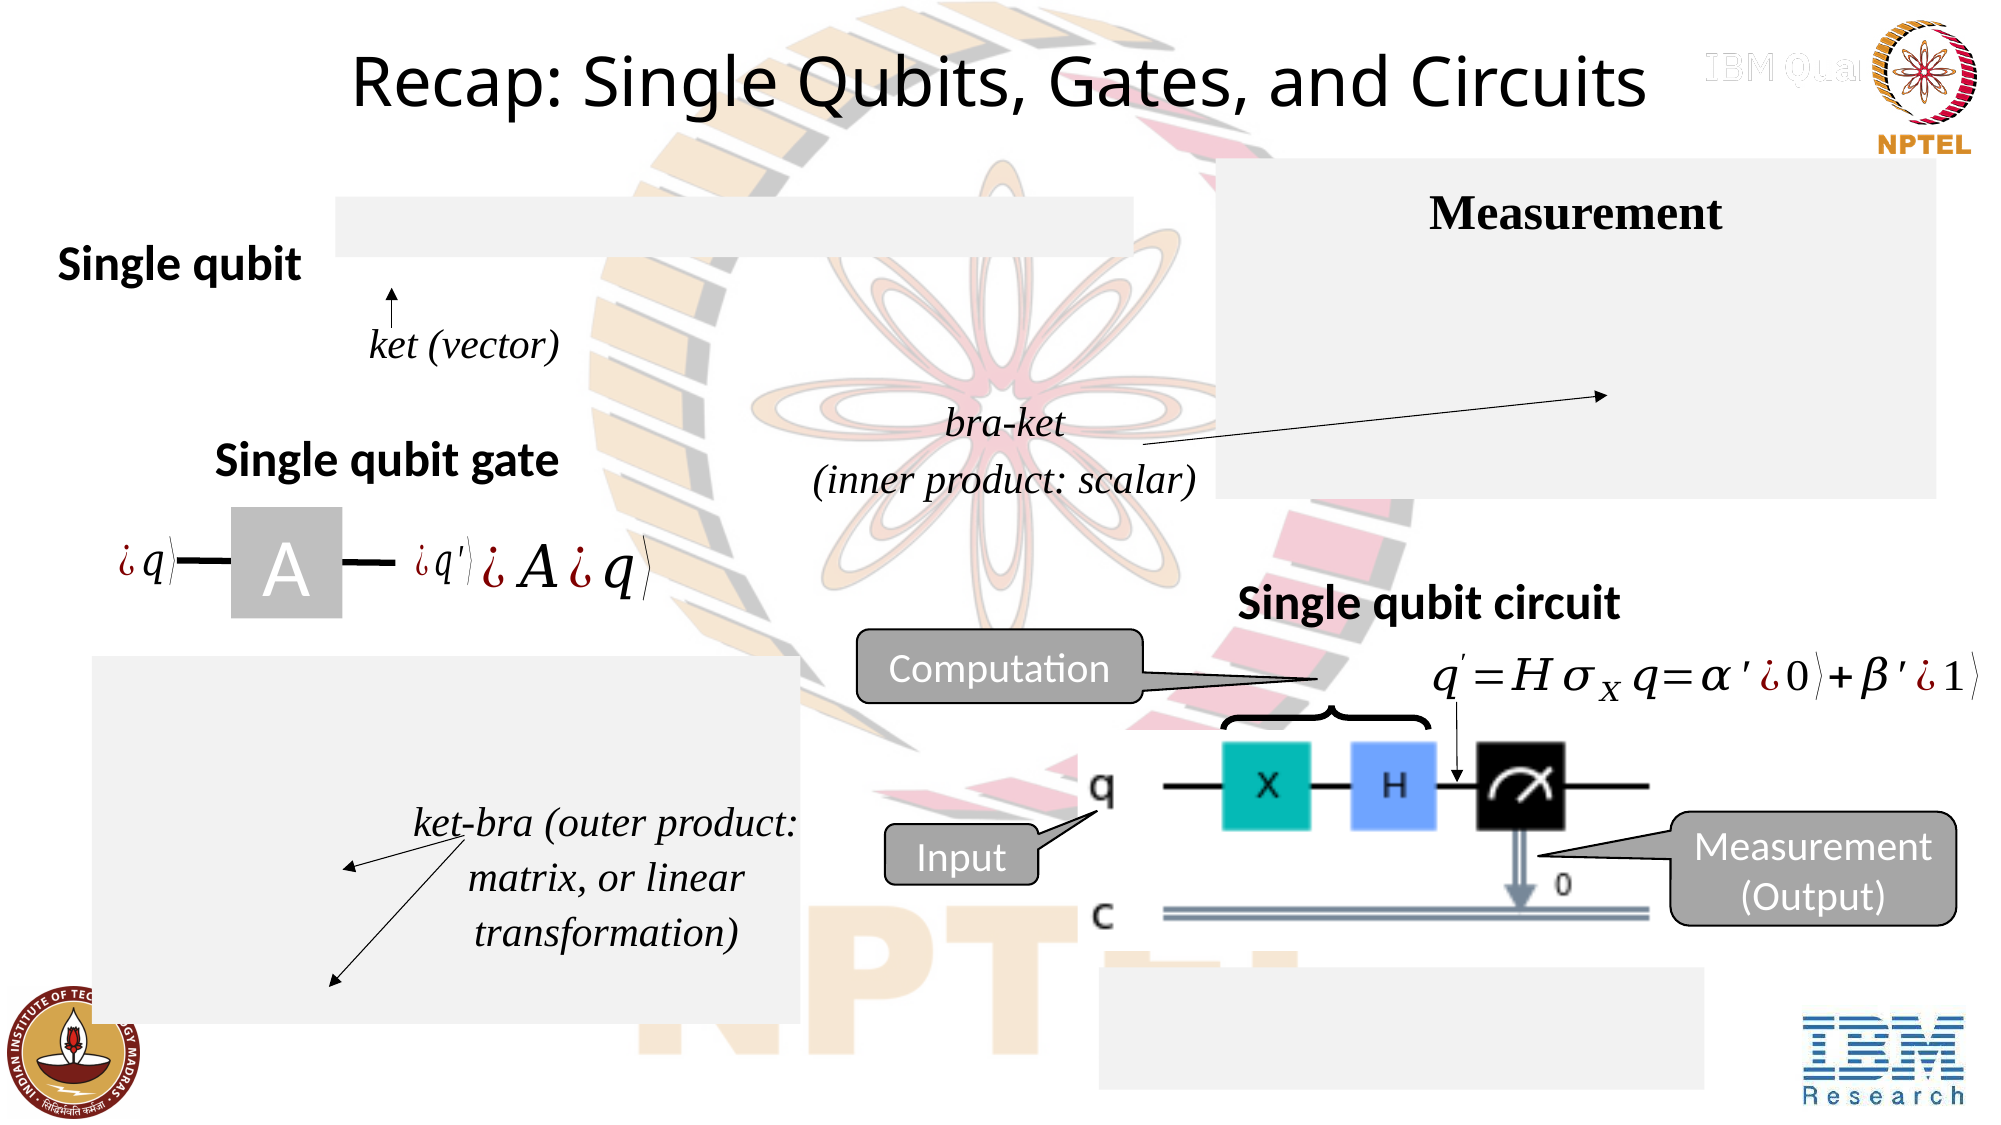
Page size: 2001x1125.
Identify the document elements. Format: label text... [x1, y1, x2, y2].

text_box Measurement (Output) [1671, 810, 1958, 927]
picture [1776, 1005, 1993, 1119]
text_box [1222, 705, 1429, 730]
text_box Input [883, 817, 1077, 886]
text_box Single qubit circuit [1205, 563, 1654, 630]
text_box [303, 287, 626, 364]
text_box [801, 389, 1608, 499]
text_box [116, 507, 475, 619]
picture [7, 986, 140, 1119]
picture [1077, 730, 1671, 951]
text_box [1429, 646, 1980, 783]
text_box Single qubit [31, 224, 329, 291]
text_box Computation [855, 628, 1318, 705]
title Recap: Single Qubits, Gates, and Circuits [247, 20, 1753, 148]
text_box Single qubit gate [191, 420, 583, 487]
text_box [328, 789, 805, 988]
picture [1860, 6, 1993, 166]
